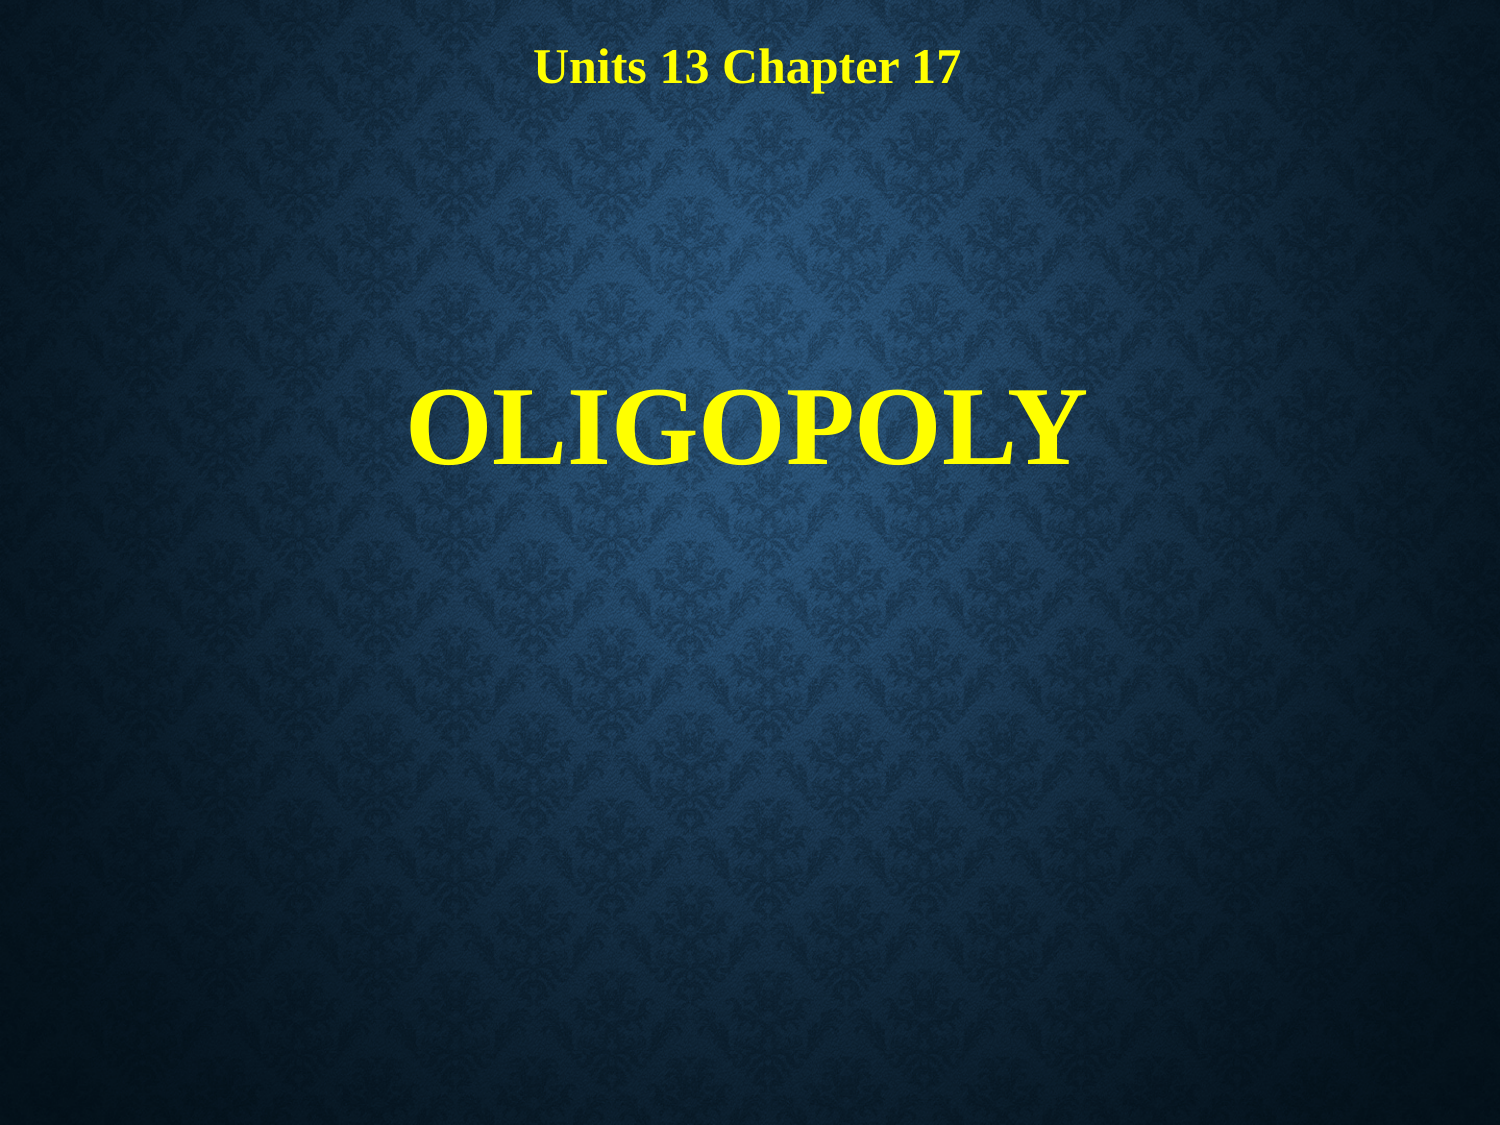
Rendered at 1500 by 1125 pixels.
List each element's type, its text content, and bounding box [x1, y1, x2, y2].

text_box Units 13 Chapter 17 OLIGOPOLY [10, 26, 1484, 495]
